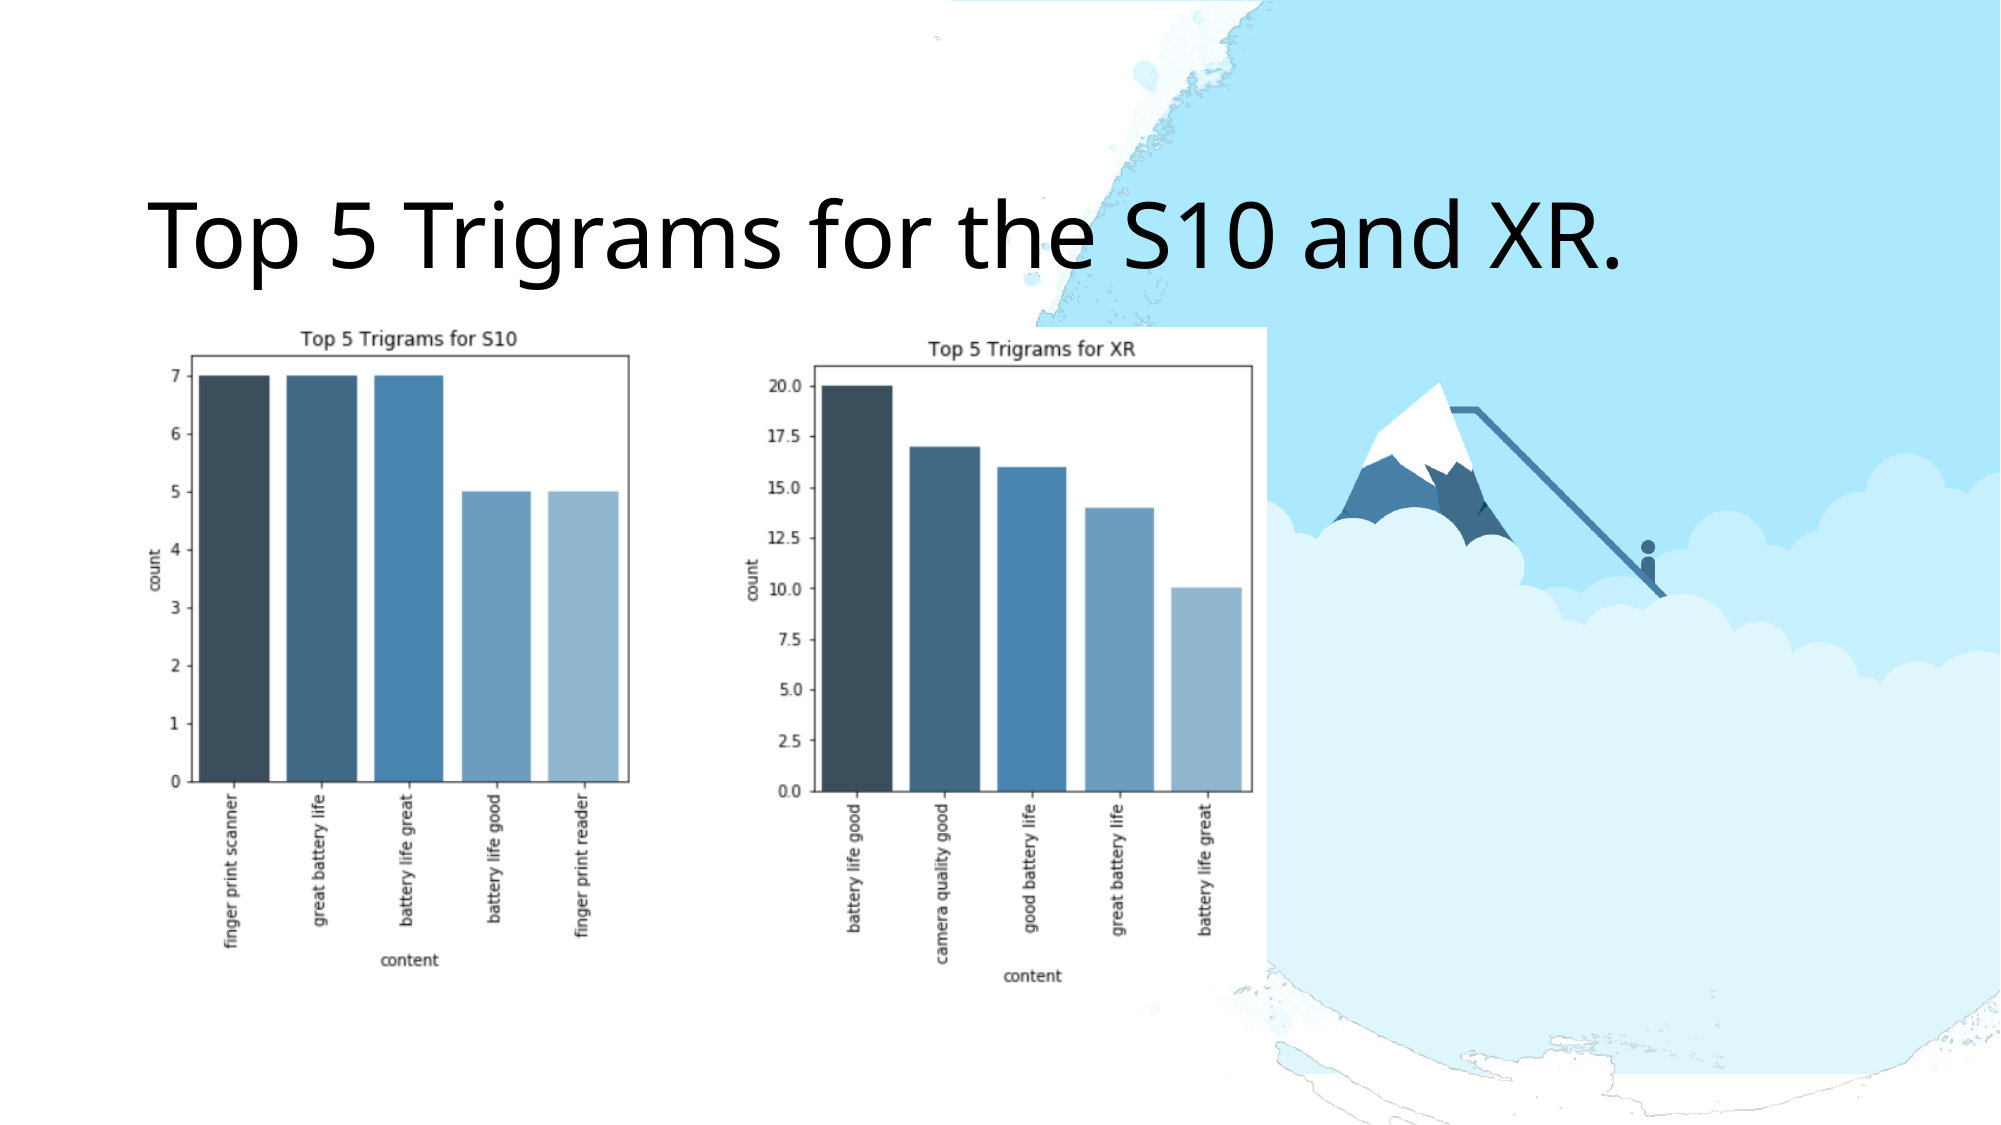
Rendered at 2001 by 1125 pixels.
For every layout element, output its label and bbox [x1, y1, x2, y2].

picture [0, 0, 2000, 1125]
list [733, 327, 1267, 986]
